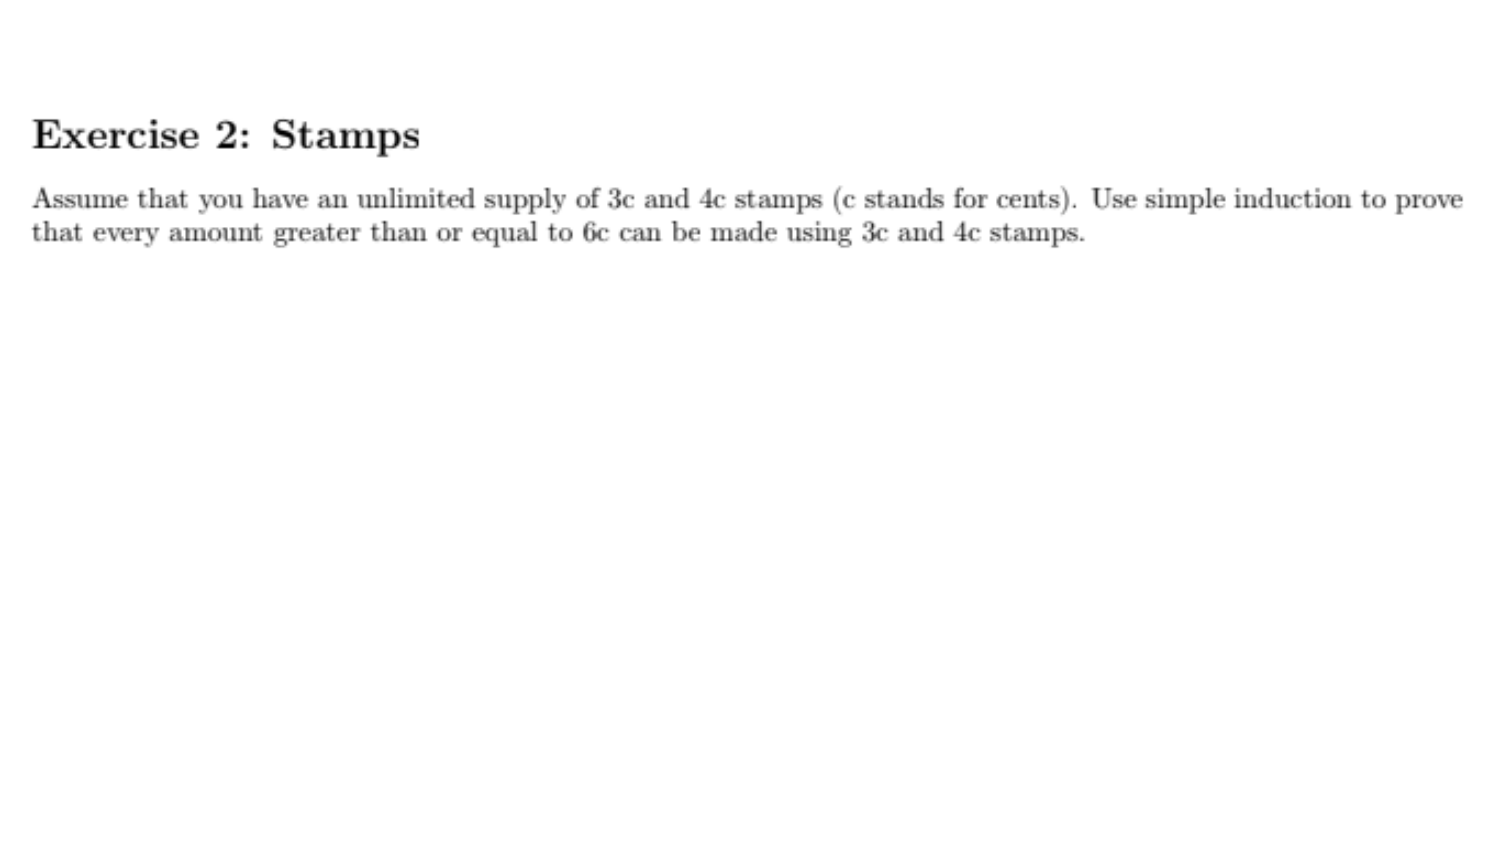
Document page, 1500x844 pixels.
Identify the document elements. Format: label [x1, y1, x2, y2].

picture [27, 109, 1472, 257]
